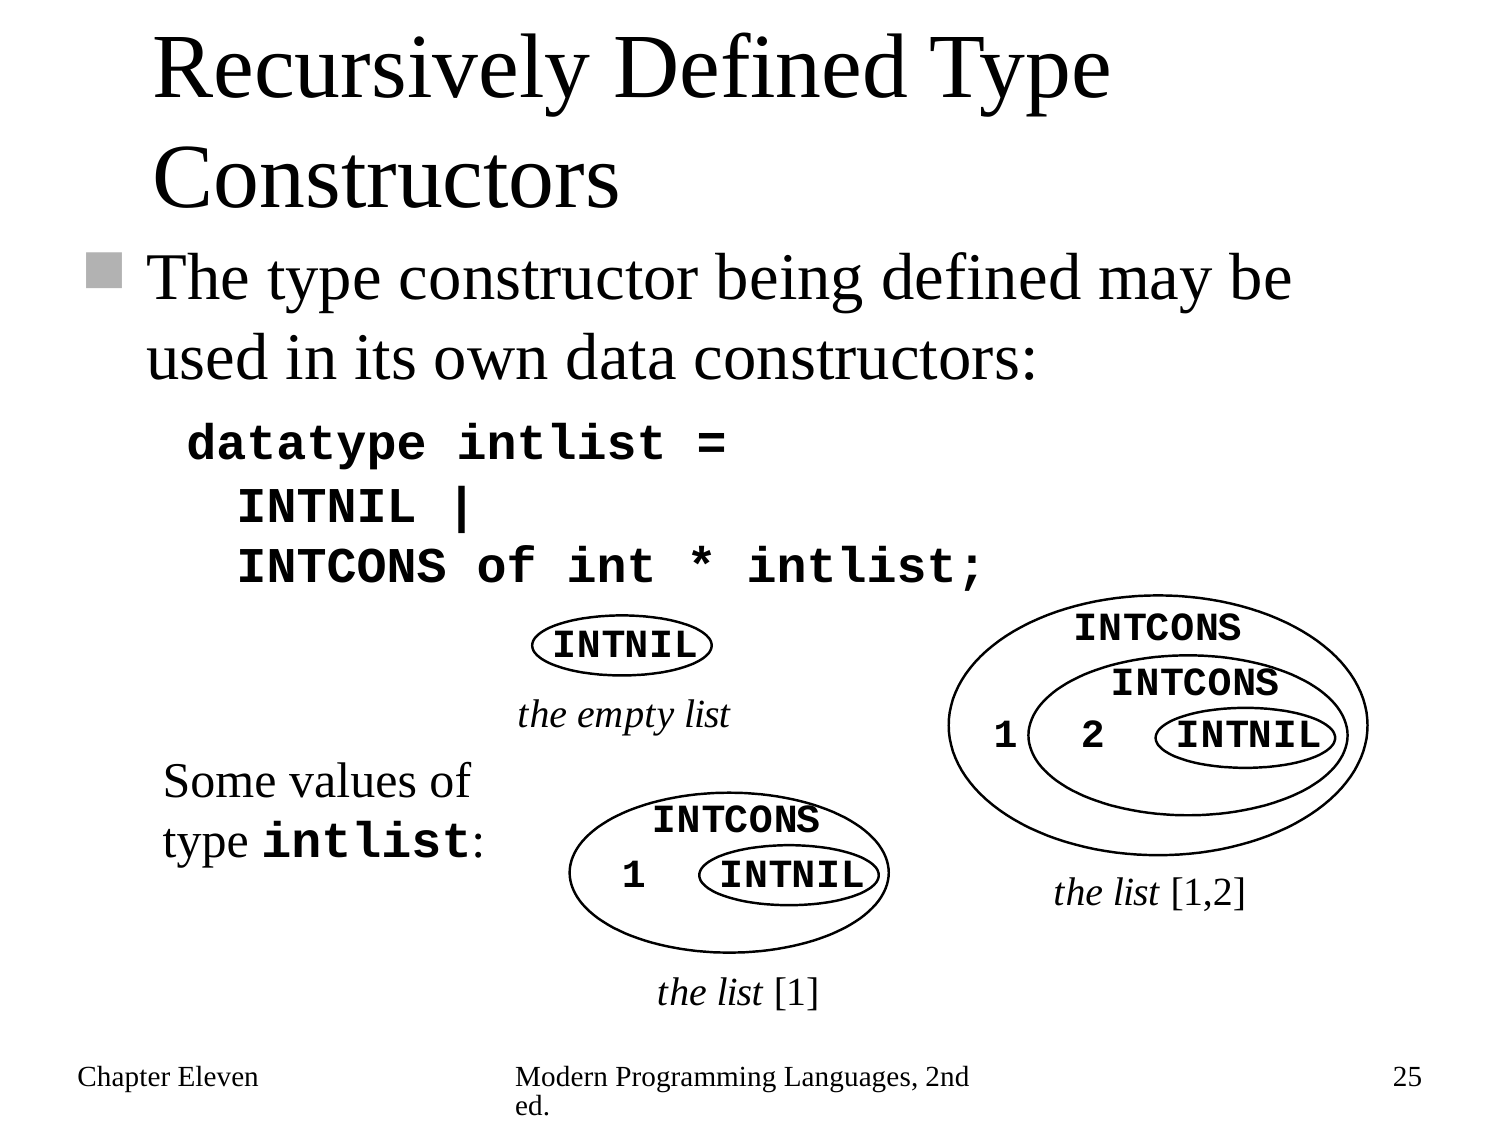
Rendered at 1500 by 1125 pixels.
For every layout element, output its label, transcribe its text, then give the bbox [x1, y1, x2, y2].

list The type constructor being defined may be used in its own data constructors: datatype intlist = INTNIL | INTCONS of int * intlist; [74, 224, 1438, 601]
slide_number 25 [1124, 1036, 1438, 1113]
text_box Some values of type intlist: [147, 740, 407, 875]
title Recursively Defined Type Constructors [137, 24, 1413, 207]
slide_number Chapter Eleven [62, 1036, 401, 1113]
footer Modern Programming Languages, 2nd ed. [499, 1058, 1001, 1113]
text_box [412, 555, 1388, 1051]
